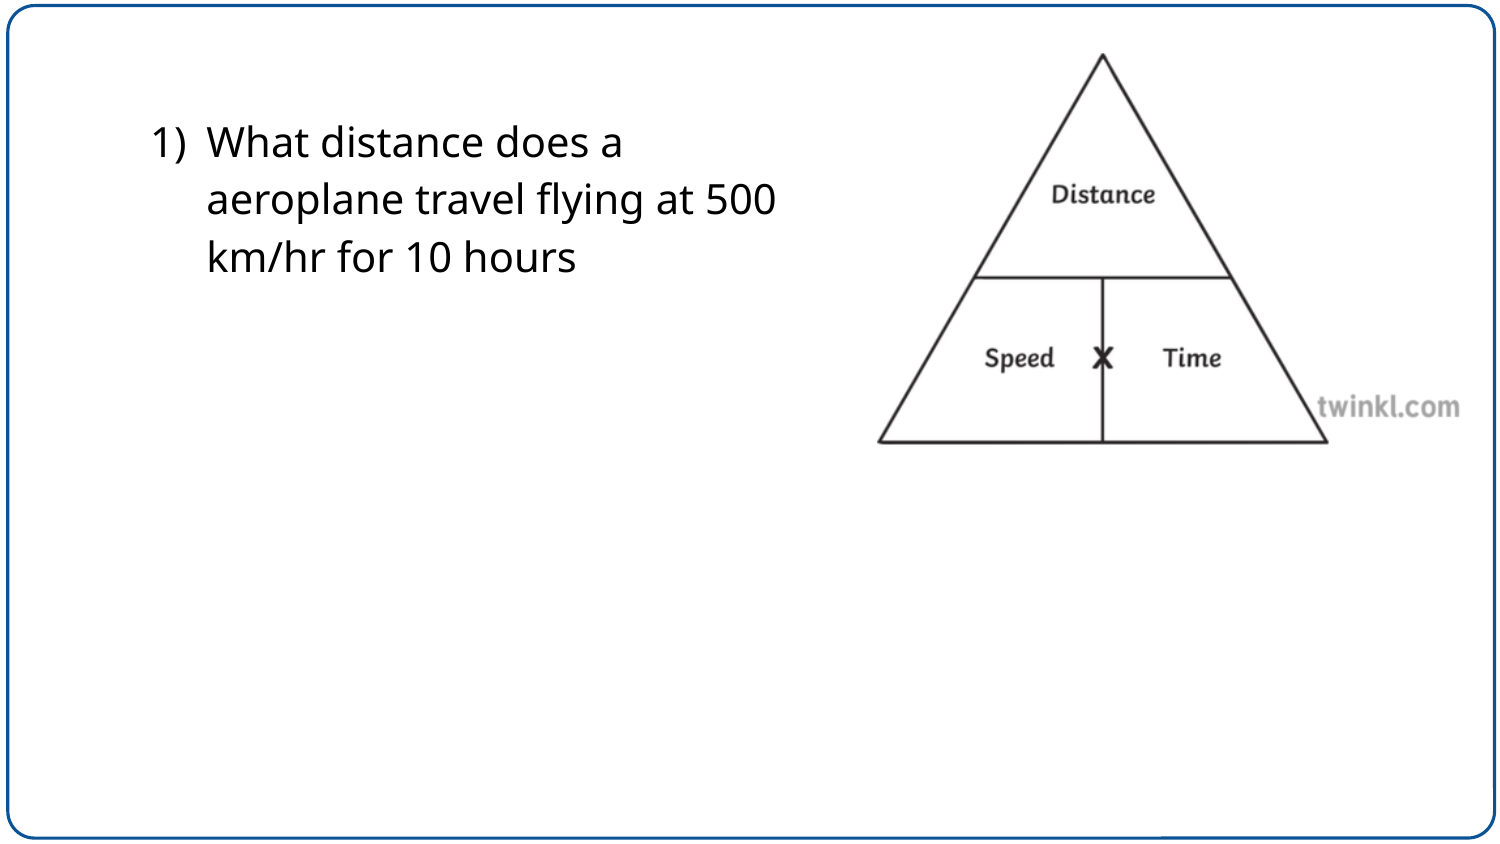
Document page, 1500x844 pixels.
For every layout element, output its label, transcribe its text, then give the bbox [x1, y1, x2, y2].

list What distance does a aeroplane travel flying at 500 km/hr for 10 hours [116, 92, 820, 765]
picture [866, 43, 1461, 455]
